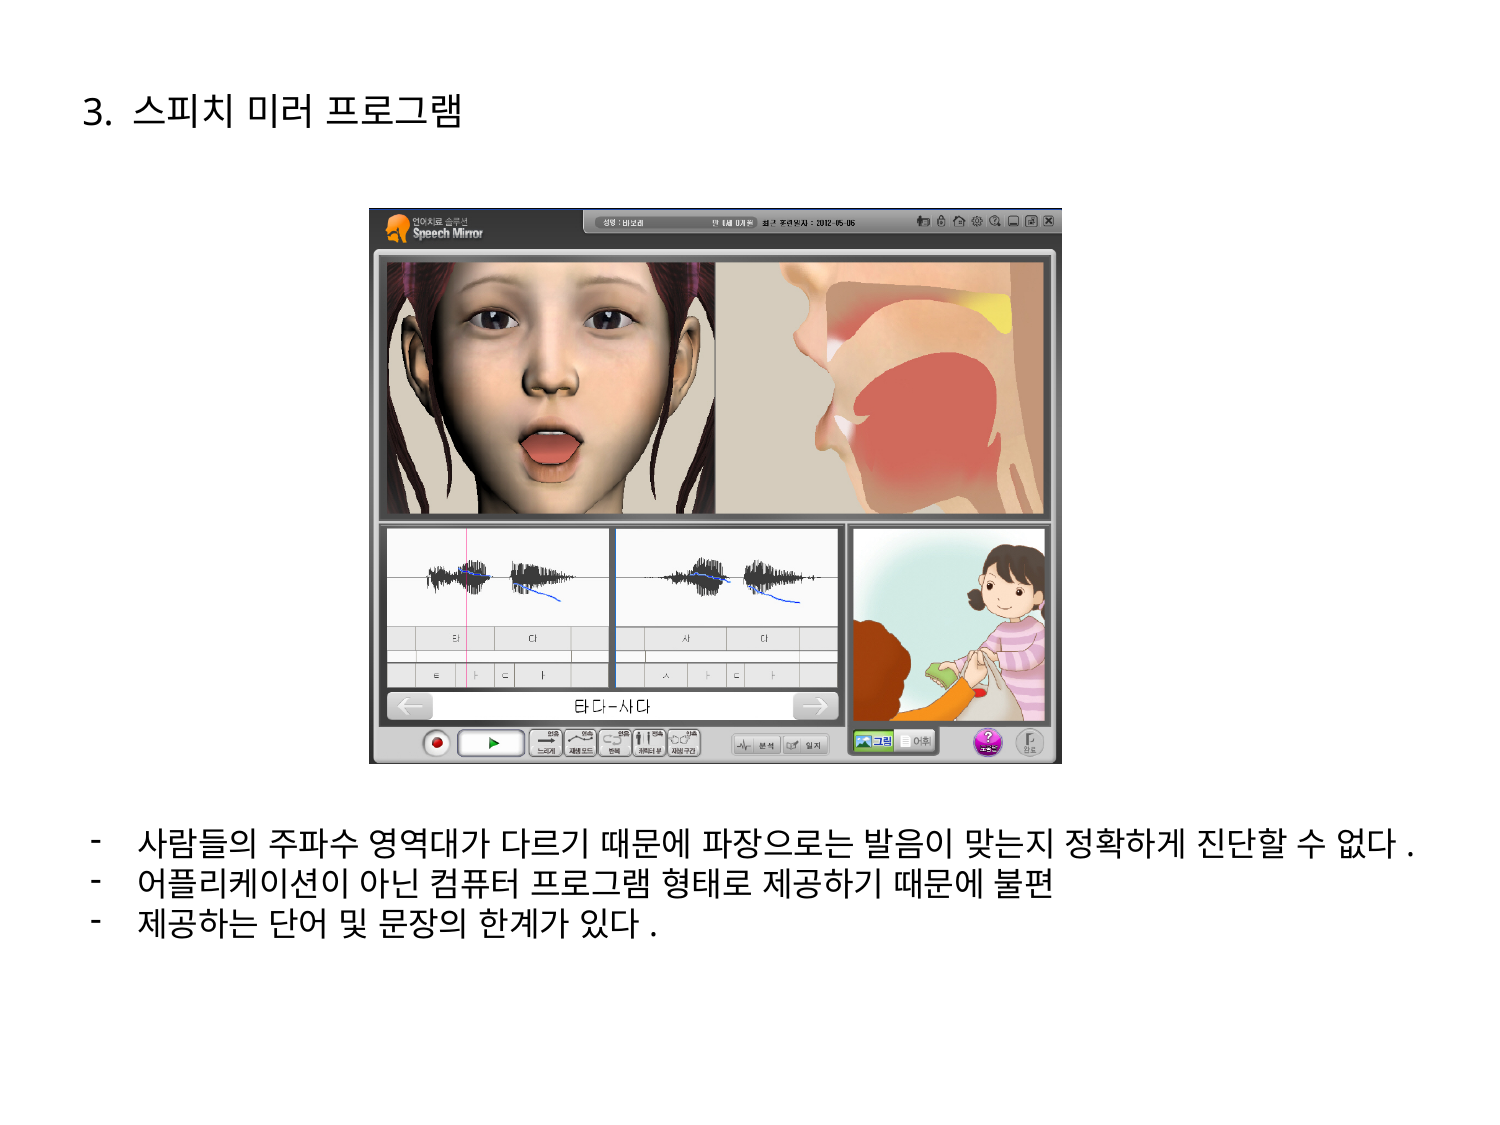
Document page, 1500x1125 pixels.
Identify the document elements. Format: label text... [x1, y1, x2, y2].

text_box 사람들의 주파수 영역대가 다르기 때문에 파장으로는 발음이 맞는지 정확하게 진단할 수 없다. 어플리케이션이 아닌 컴퓨터 프로그램 형태로 제공하기 때문에 불편 제공하는 단어 및 문장의 한계가 있다. [75, 816, 1430, 951]
picture [369, 207, 1063, 764]
text_box 3. 스피치 미러 프로그램 [67, 80, 479, 141]
